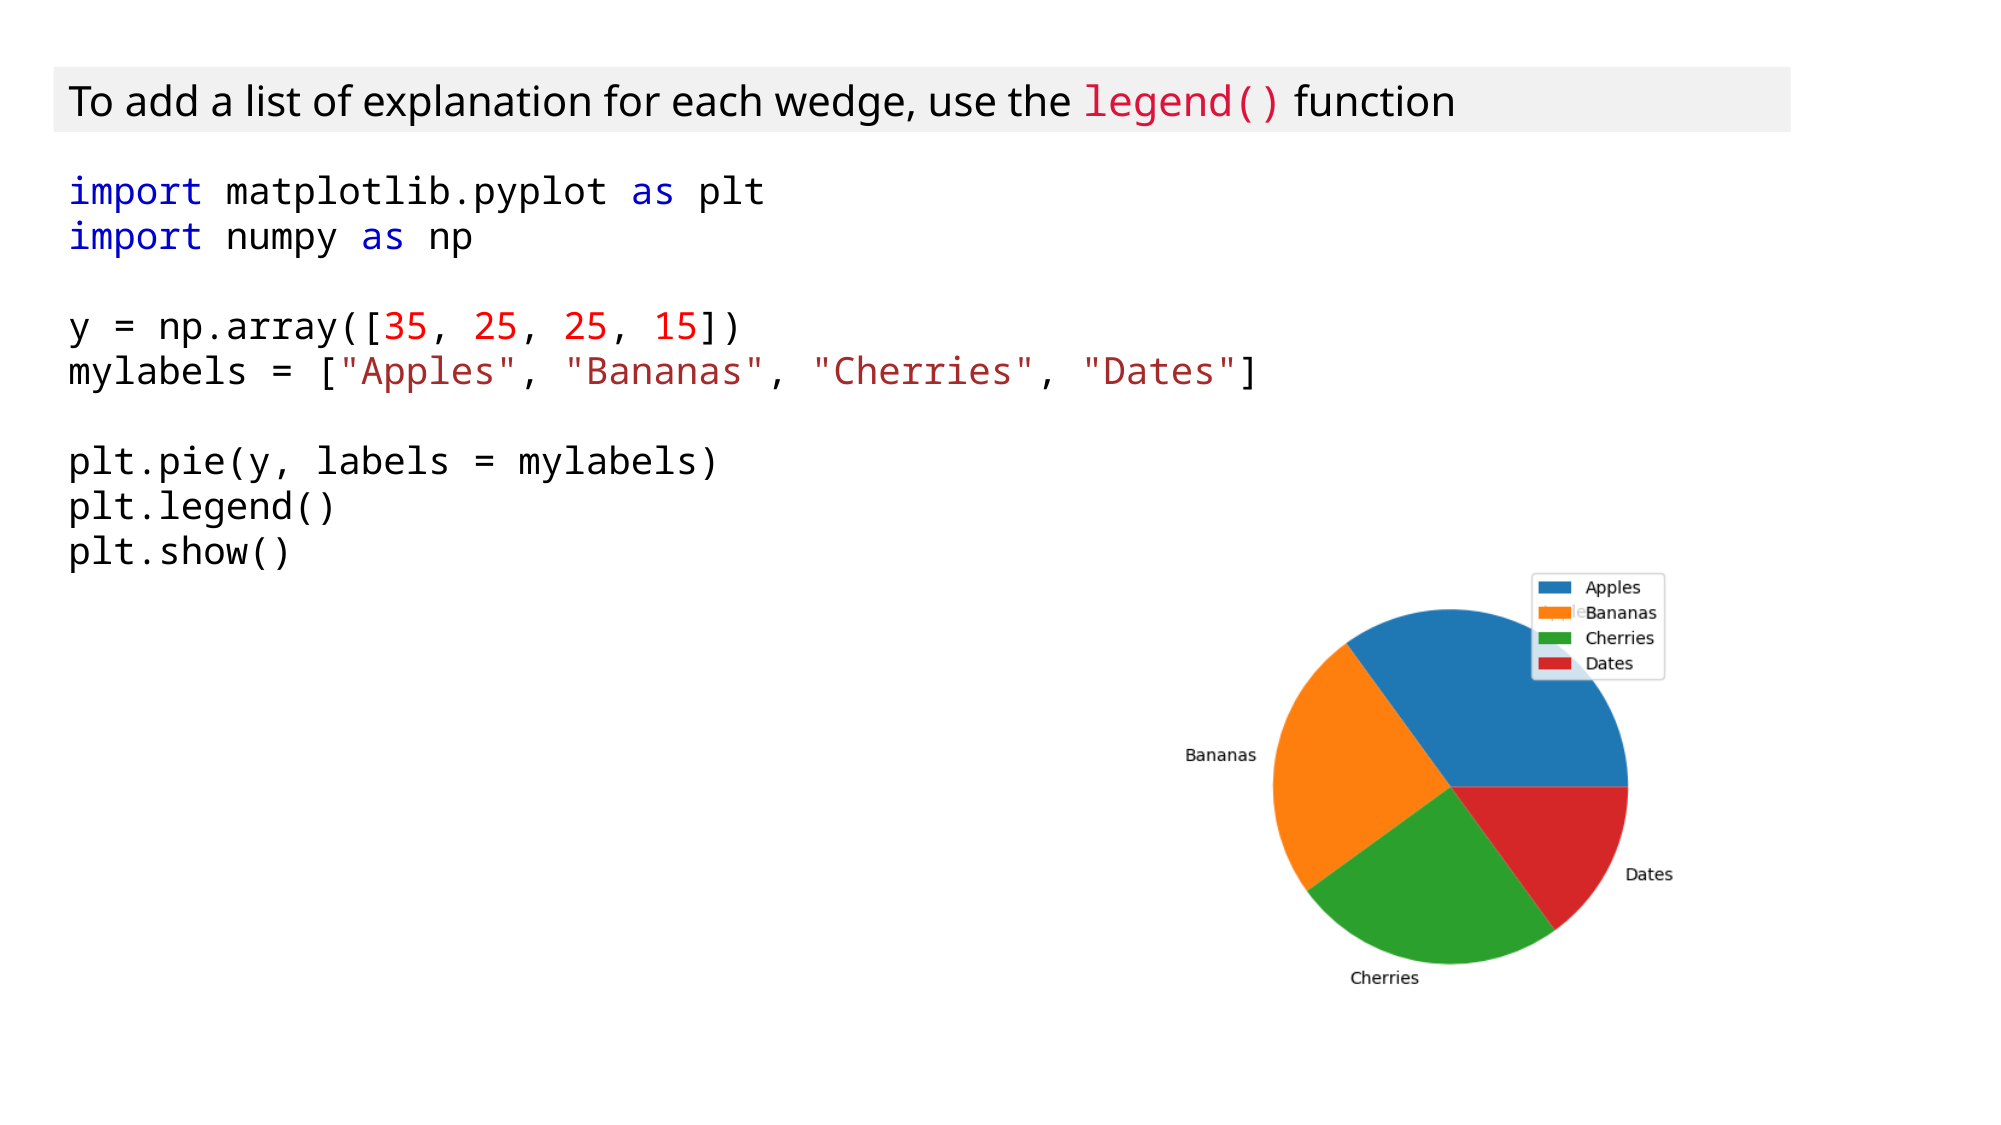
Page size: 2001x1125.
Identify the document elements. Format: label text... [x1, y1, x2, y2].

text_box To add a list of explanation for each wedge, use the legend() function [53, 66, 1791, 132]
picture [1055, 496, 1827, 1073]
text_box import matplotlib.pyplot as plt import numpy as np y = np.array([35, 25, 25, 15]) mylabels = ["Apples", "Bananas", "Cherries", "Dates"] plt.pie(y, labels = mylabels) plt.legend() plt.show() [53, 159, 1606, 580]
